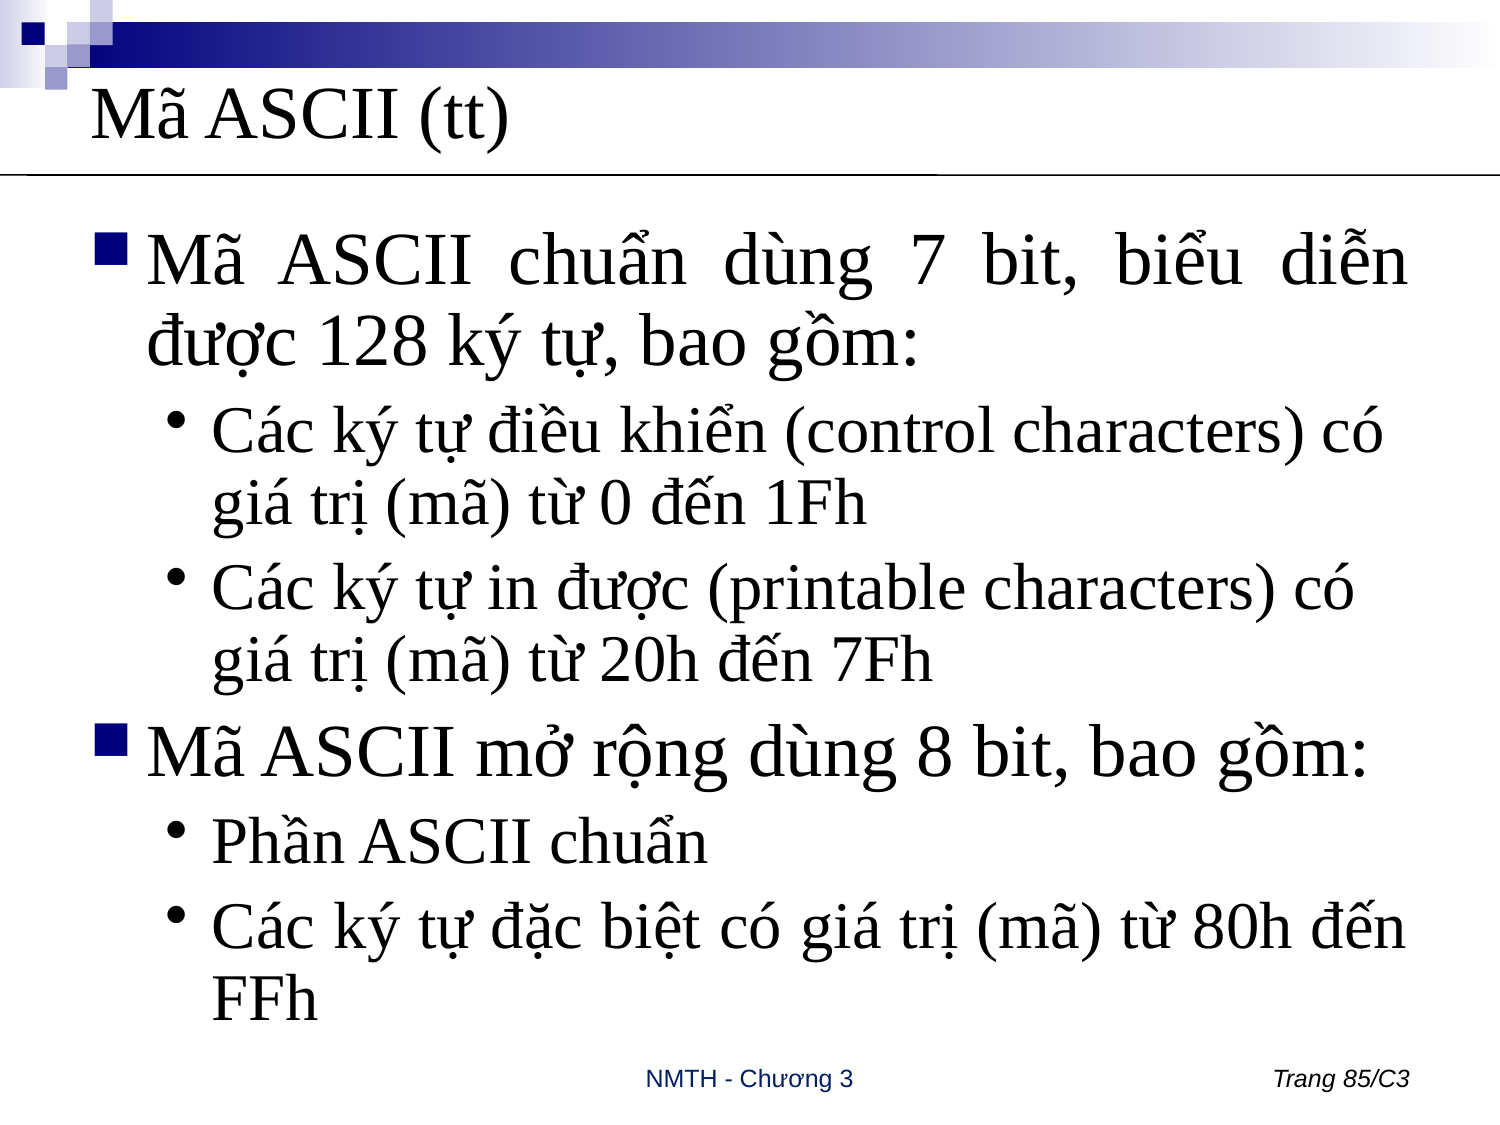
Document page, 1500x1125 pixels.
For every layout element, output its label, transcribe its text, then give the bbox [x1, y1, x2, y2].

list Mã ASCII chuẩn dùng 7 bit, biểu diễn được 128 ký tự, bao gồm: Các ký tự điều khiển (control characters) có giá trị (mã) từ 0 đến 1Fh Các ký tự in được (printable characters) có giá trị (mã) từ 20h đến 7Fh Mã ASCII mở rộng dùng 8 bit, bao gồm: Phần ASCII chuẩn Các ký tự đặc biệt có giá trị (mã) từ 80h đến FFh [75, 212, 1425, 1075]
slide_number Trang 85/C3 [1074, 1025, 1425, 1100]
footer NMTH - Chương 3 [512, 1025, 988, 1100]
title Mã ASCII (tt) [75, 37, 1425, 180]
